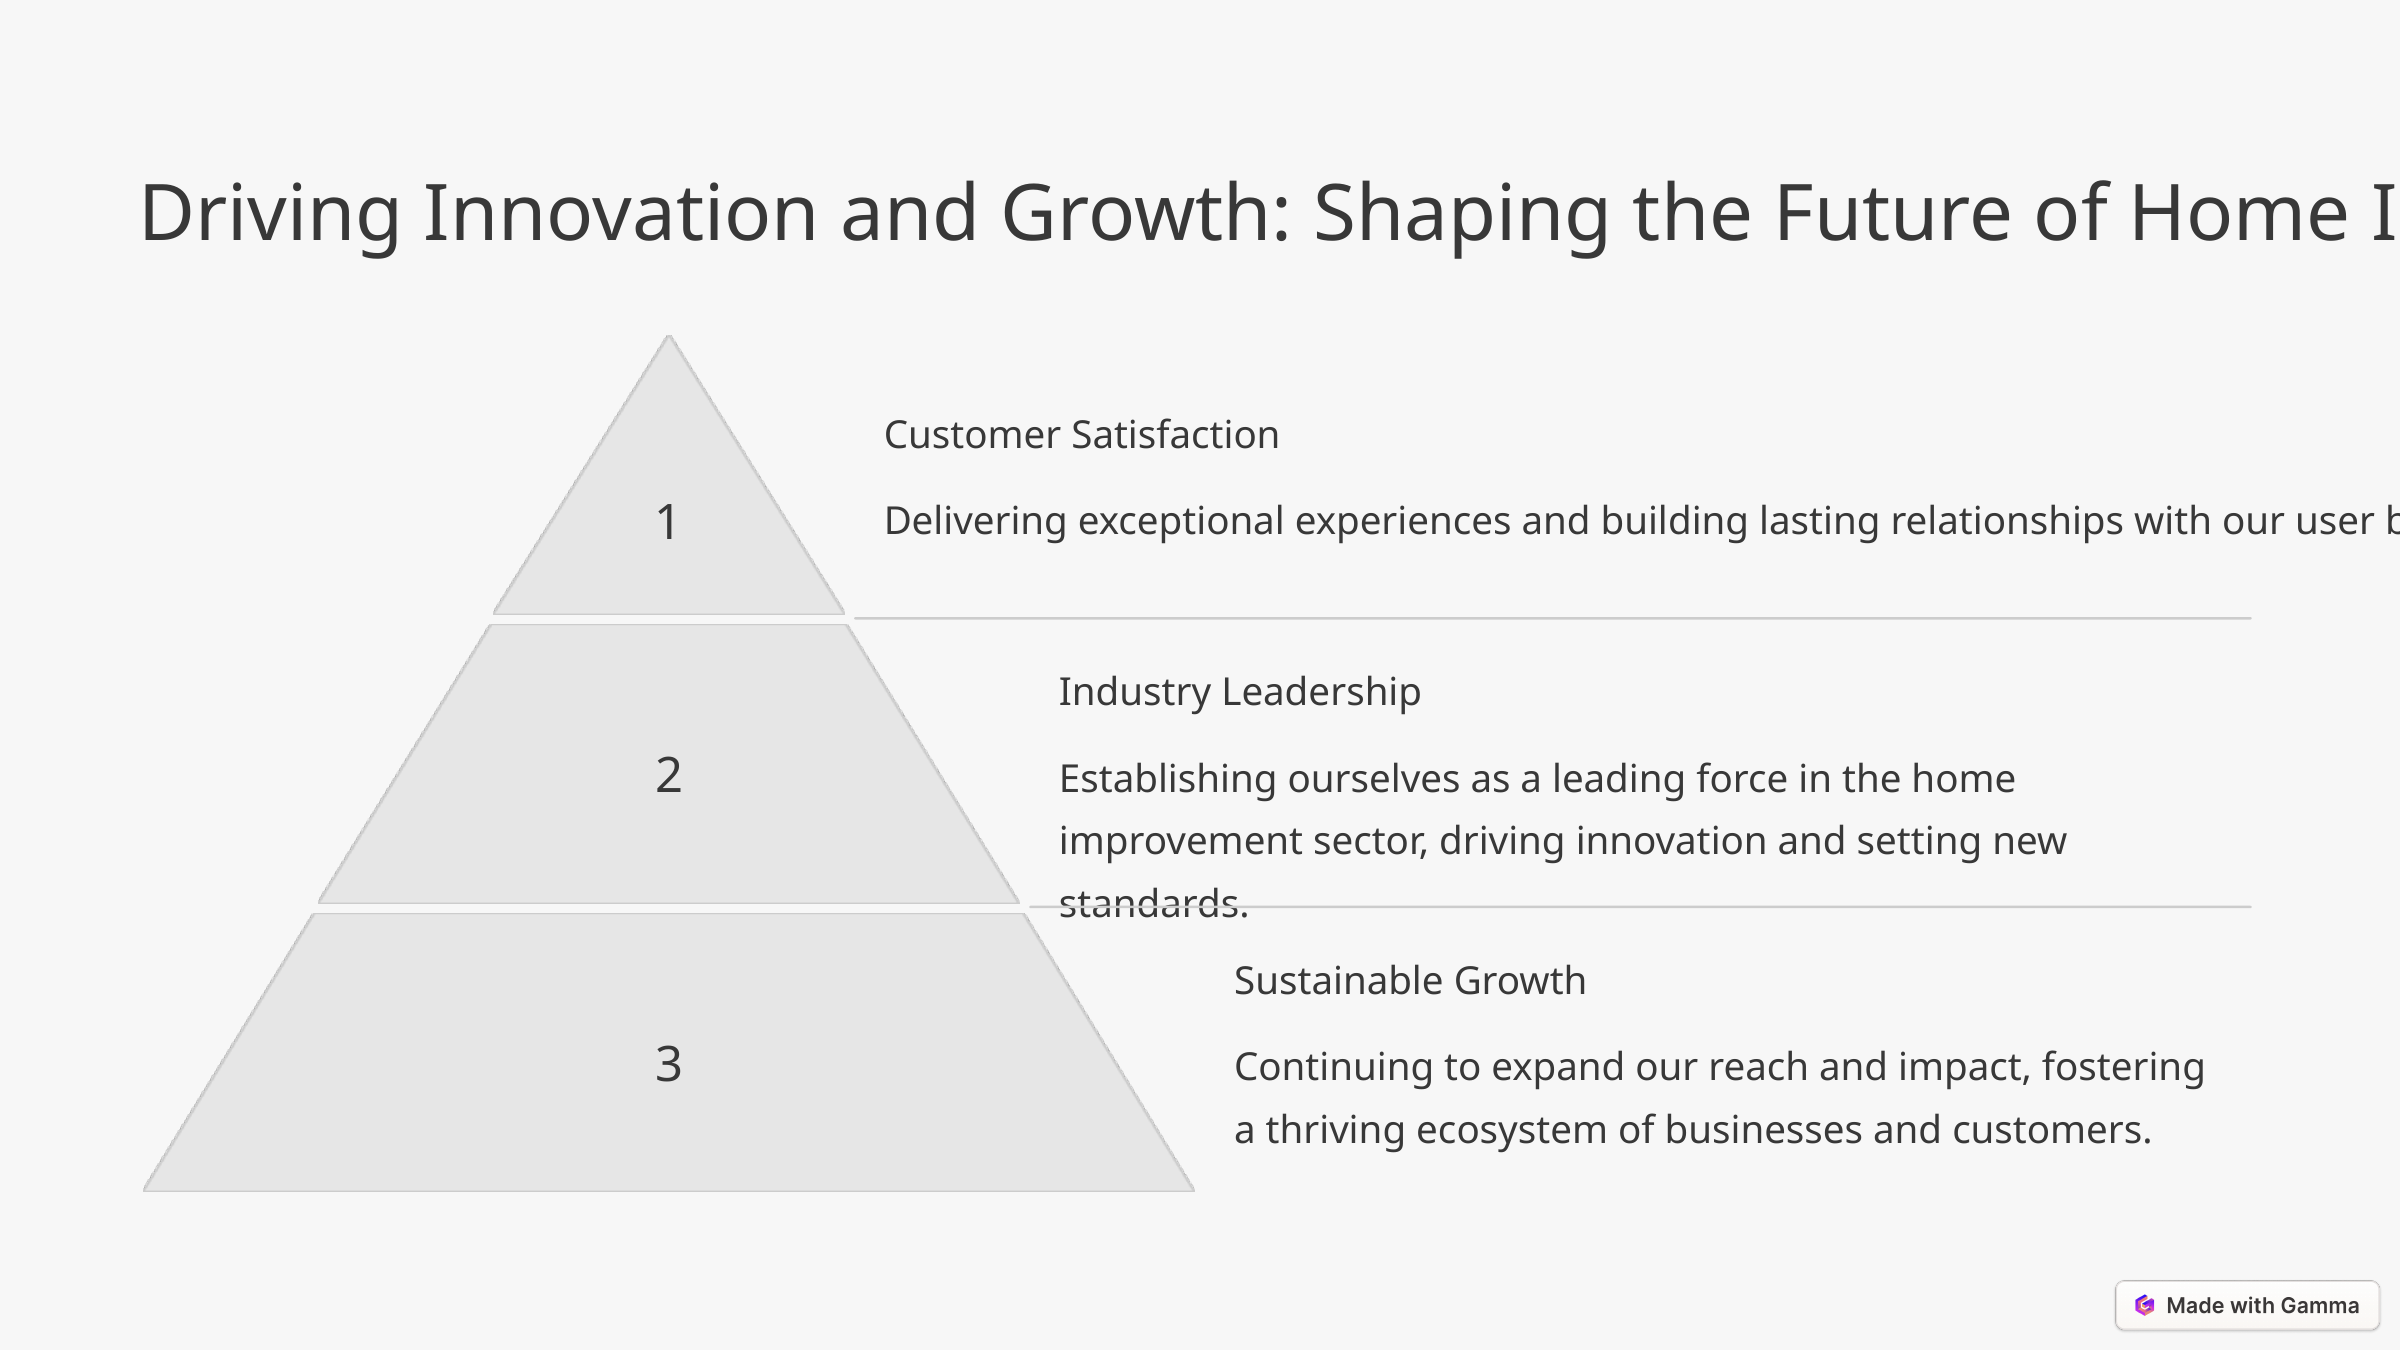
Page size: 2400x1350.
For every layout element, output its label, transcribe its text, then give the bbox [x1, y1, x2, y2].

picture [143, 913, 1195, 1192]
text_box Continuing to expand our reach and impact, fostering a thriving ecosystem of businesses and customers. [1234, 1025, 2222, 1153]
text_box Delivering exceptional experiences and building lasting relationships with our user base. [883, 480, 2137, 544]
picture [318, 624, 1020, 904]
text_box Driving Innovation and Growth: Shaping the Future of Home Improvement [138, 157, 2210, 257]
text_box Establishing ourselves as a leading force in the home improvement sector, driving innovation and setting new standards. [1058, 737, 2222, 864]
text_box [1029, 905, 2252, 909]
text_box Sustainable Growth [1234, 952, 1630, 1003]
text_box Customer Satisfaction [883, 407, 1280, 457]
picture [2106, 1271, 2389, 1339]
picture [493, 335, 845, 615]
text_box Industry Leadership [1059, 664, 1455, 714]
